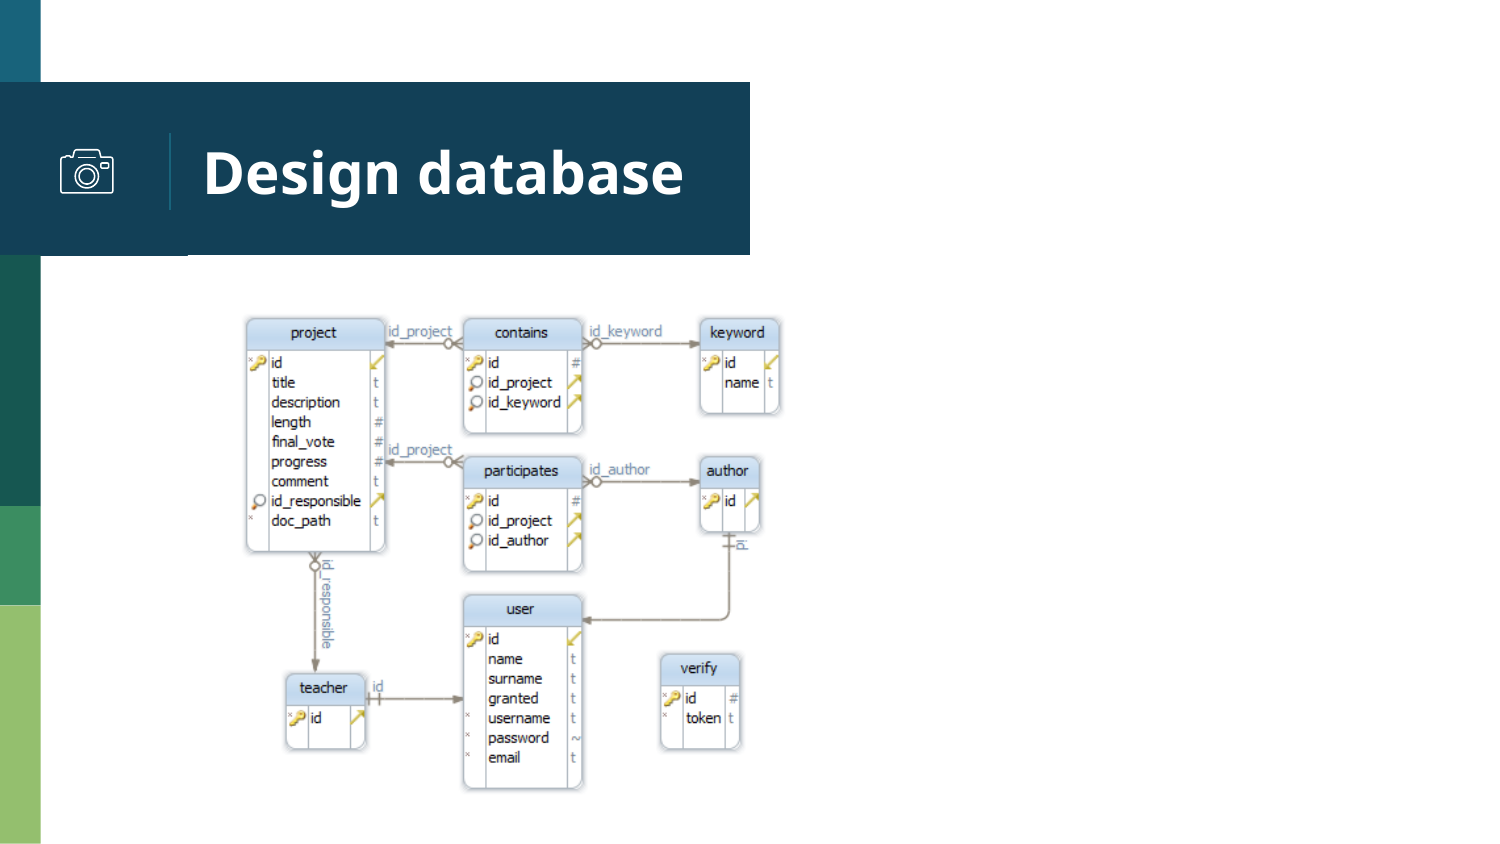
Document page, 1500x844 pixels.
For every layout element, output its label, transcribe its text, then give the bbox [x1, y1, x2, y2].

picture [187, 255, 839, 816]
title Design database [187, 87, 715, 255]
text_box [60, 149, 114, 194]
